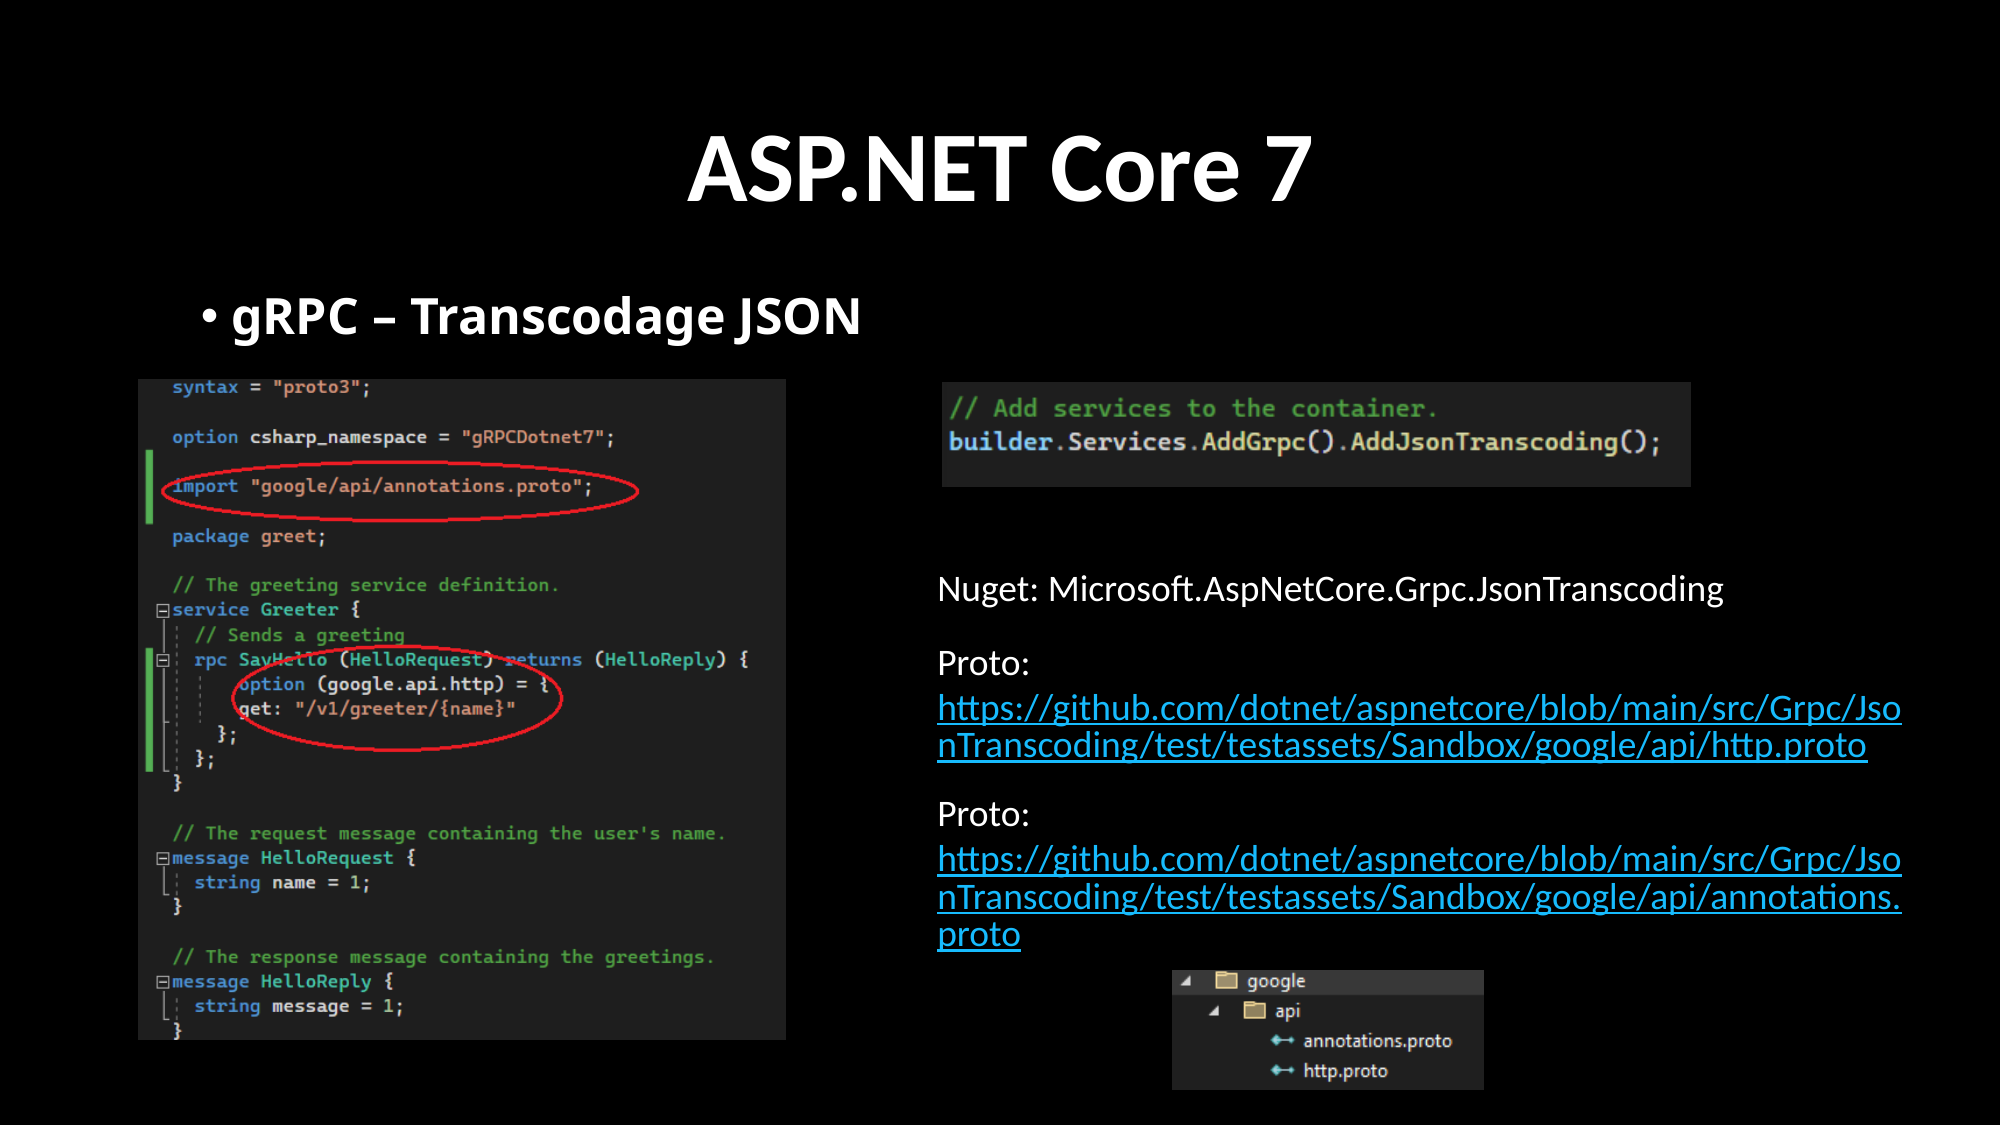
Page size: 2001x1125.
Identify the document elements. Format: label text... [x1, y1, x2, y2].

picture [941, 382, 1692, 487]
text_box Proto: https://github.com/dotnet/aspnetcore/blob/main/src/Grpc/JsonTranscoding/test/testassets/Sandbox/google/api/annotations.proto [922, 781, 1923, 887]
picture [1172, 970, 1484, 1090]
text_box gRPC – Transcodage JSON [186, 277, 1848, 627]
text_box Nuget: Microsoft.AspNetCore.Grpc.JsonTranscoding [922, 556, 1923, 617]
title ASP.NET Core 7 [138, 60, 1864, 278]
text_box Proto: https://github.com/dotnet/aspnetcore/blob/main/src/Grpc/JsonTranscoding/test/testassets/Sandbox/google/api/http.proto [922, 630, 1923, 736]
picture [138, 379, 786, 1040]
